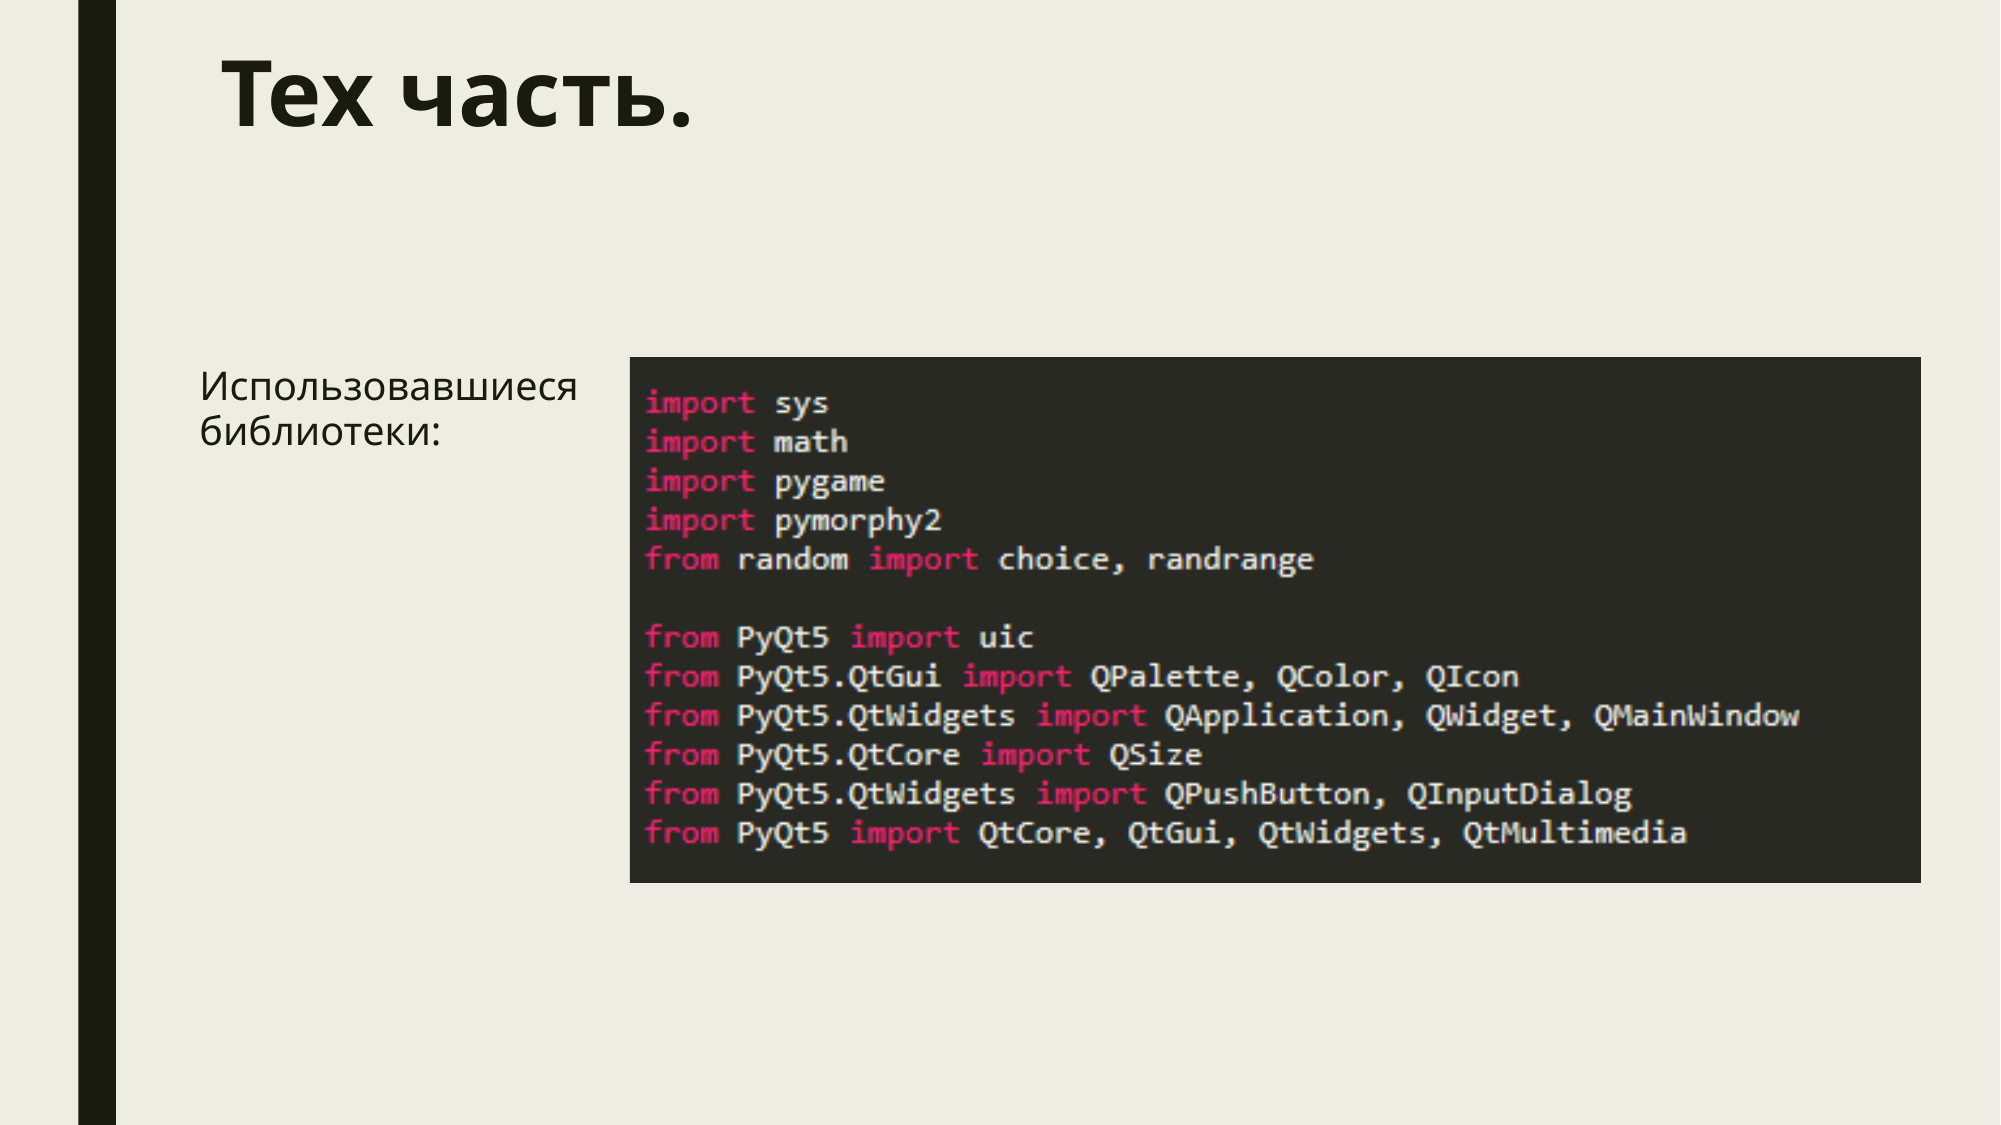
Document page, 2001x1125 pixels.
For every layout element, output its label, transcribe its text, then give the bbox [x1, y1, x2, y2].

picture [629, 357, 1921, 883]
list Использовавшиеся библиотеки: [184, 357, 629, 700]
text_box Тех часть. [205, 40, 1781, 284]
